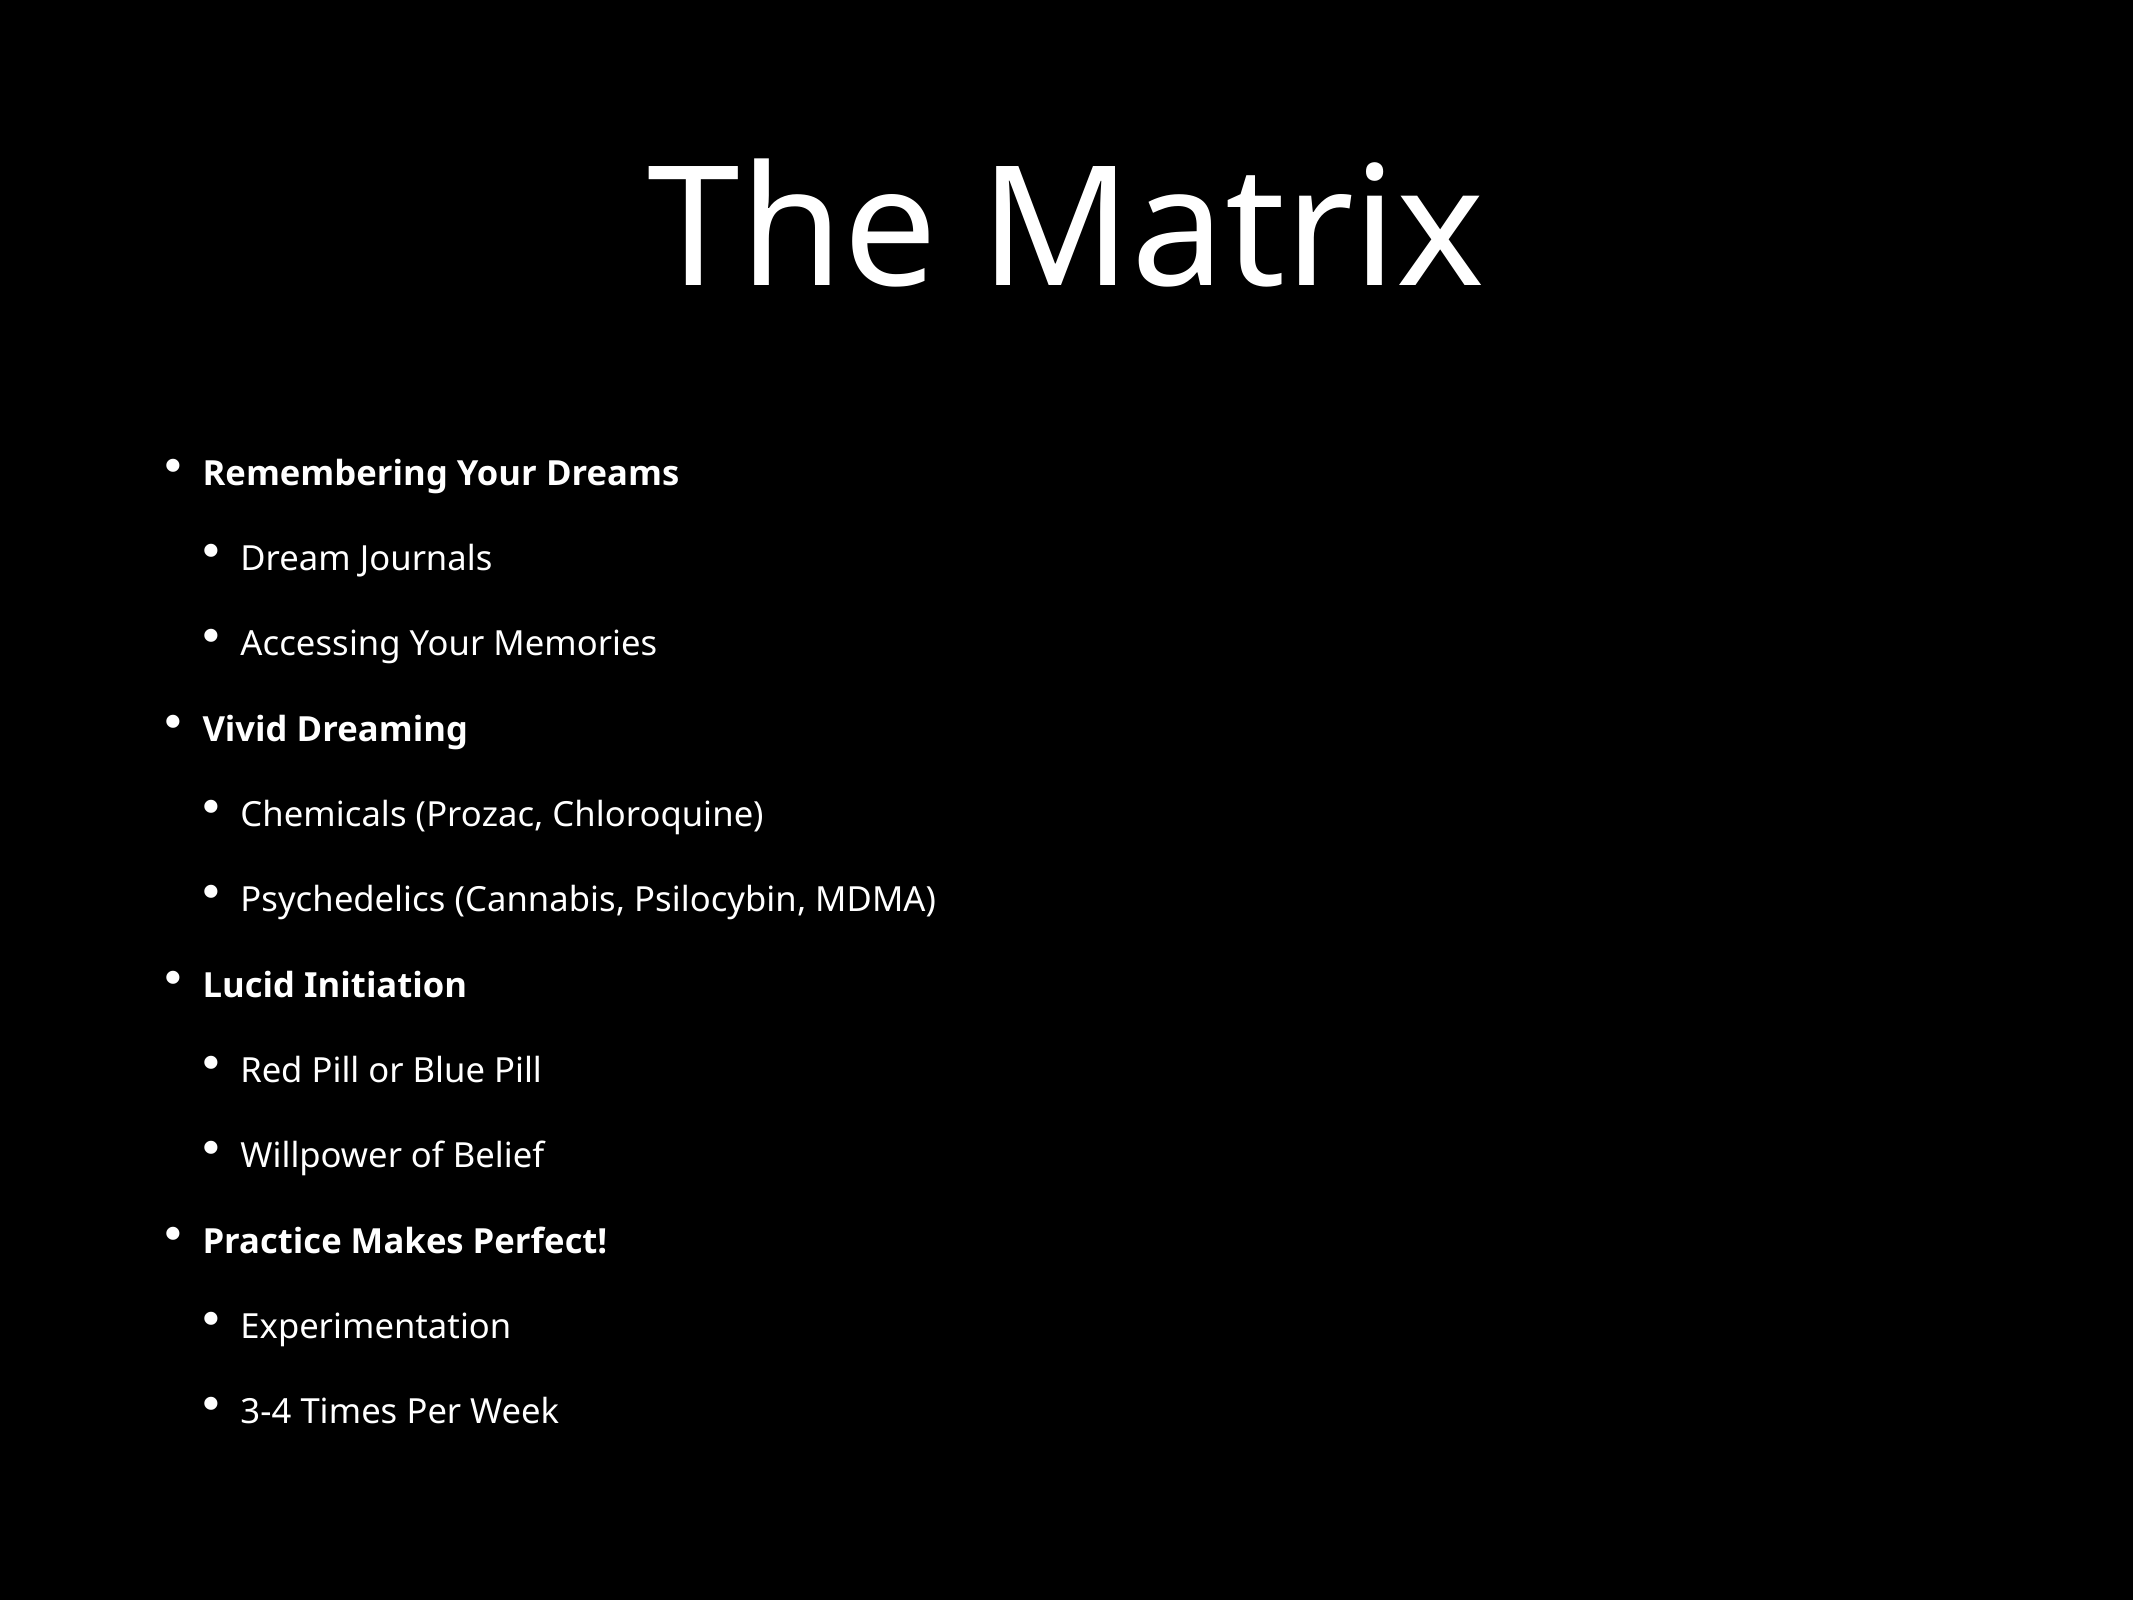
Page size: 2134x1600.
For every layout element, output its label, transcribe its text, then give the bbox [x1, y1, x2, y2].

title The Matrix [155, 41, 1978, 397]
list Remembering Your Dreams Dream Journals Accessing Your Memories Vivid Dreaming Chemicals (Prozac, Chloroquine) Psychedelics (Cannabis, Psilocybin, MDMA) Lucid Initiation Red Pill or Blue Pill Willpower of Belief Practice Makes Perfect! Experimentation 3-4 Times Per Week [155, 424, 1978, 1457]
